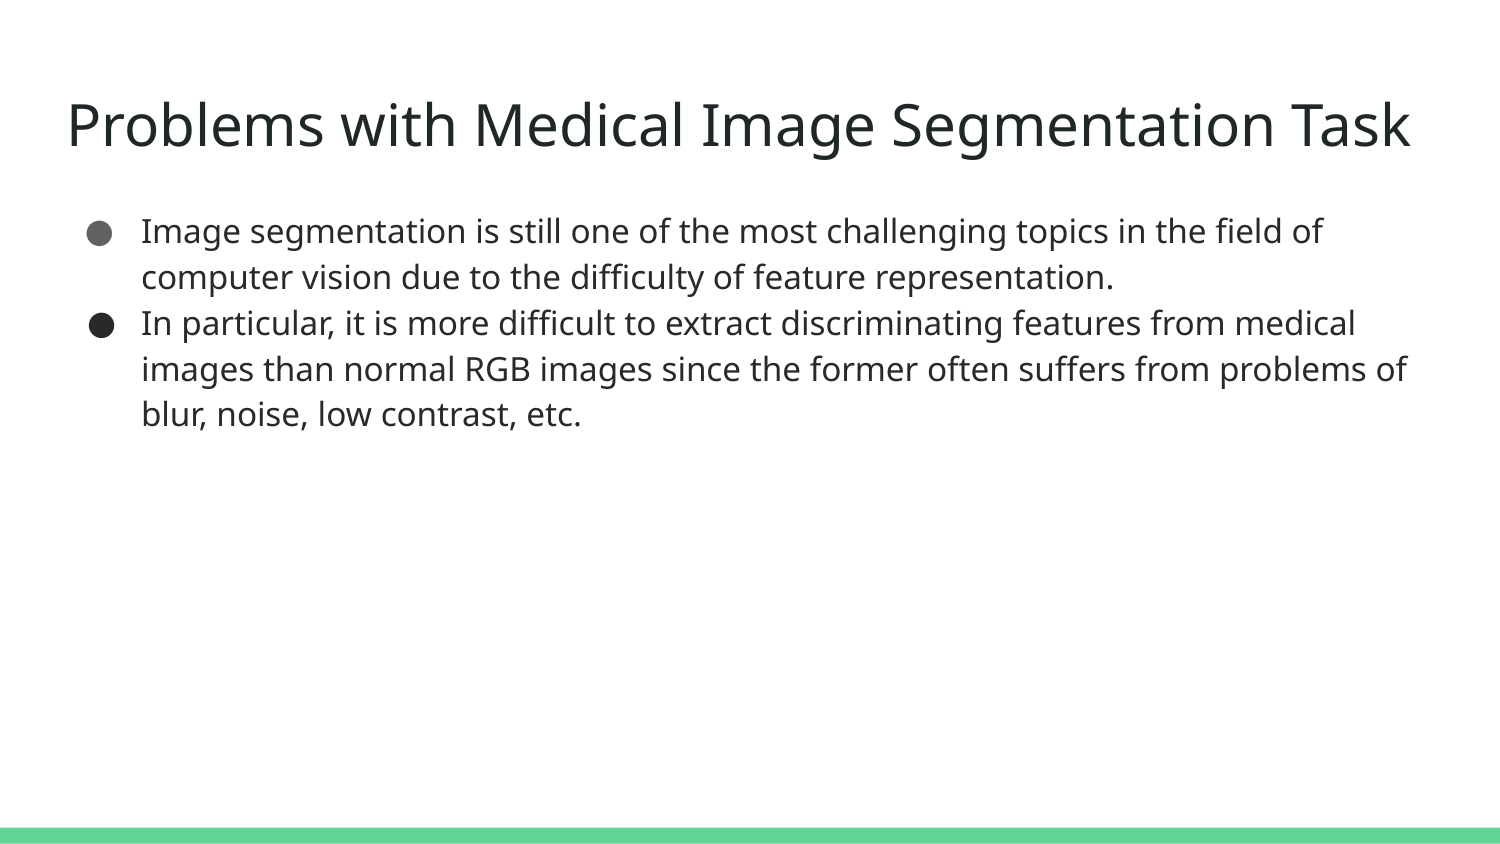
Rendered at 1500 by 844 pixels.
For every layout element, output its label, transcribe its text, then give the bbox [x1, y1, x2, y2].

title Problems with Medical Image Segmentation Task [51, 72, 1449, 167]
list Image segmentation is still one of the most challenging topics in the field of computer vision due to the difficulty of feature representation. In particular, it is more difficult to extract discriminating features from medical images than normal RGB images since the former often suffers from problems of blur, noise, low contrast, etc. [51, 189, 1449, 750]
